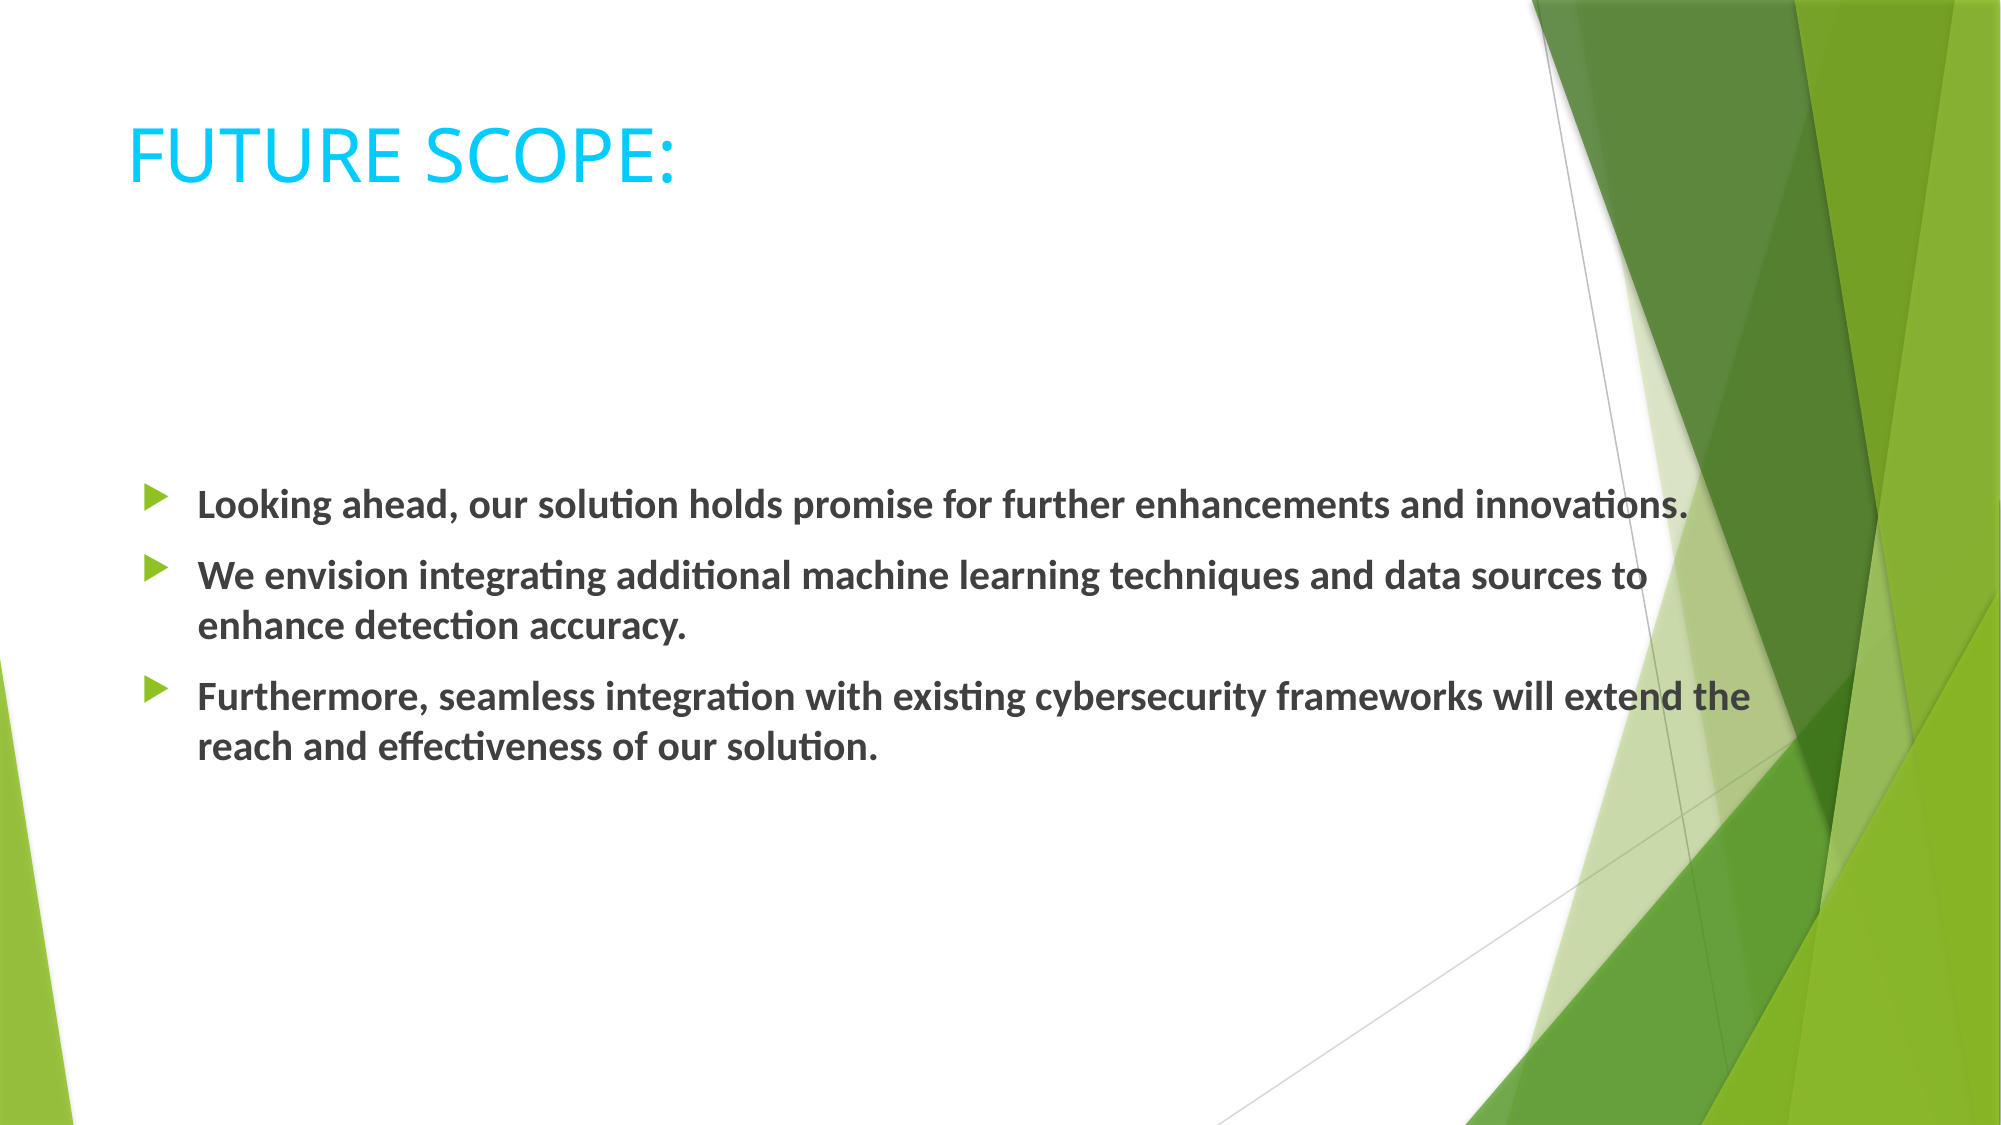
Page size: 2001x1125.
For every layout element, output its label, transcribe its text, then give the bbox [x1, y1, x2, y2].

title FUTURE SCOPE: [111, 99, 1522, 317]
list Looking ahead, our solution holds promise for further enhancements and innovations. We envision integrating additional machine learning techniques and data sources to enhance detection accuracy. Furthermore, seamless integration with existing cybersecurity frameworks will extend the reach and effectiveness of our solution. [126, 469, 1789, 1069]
